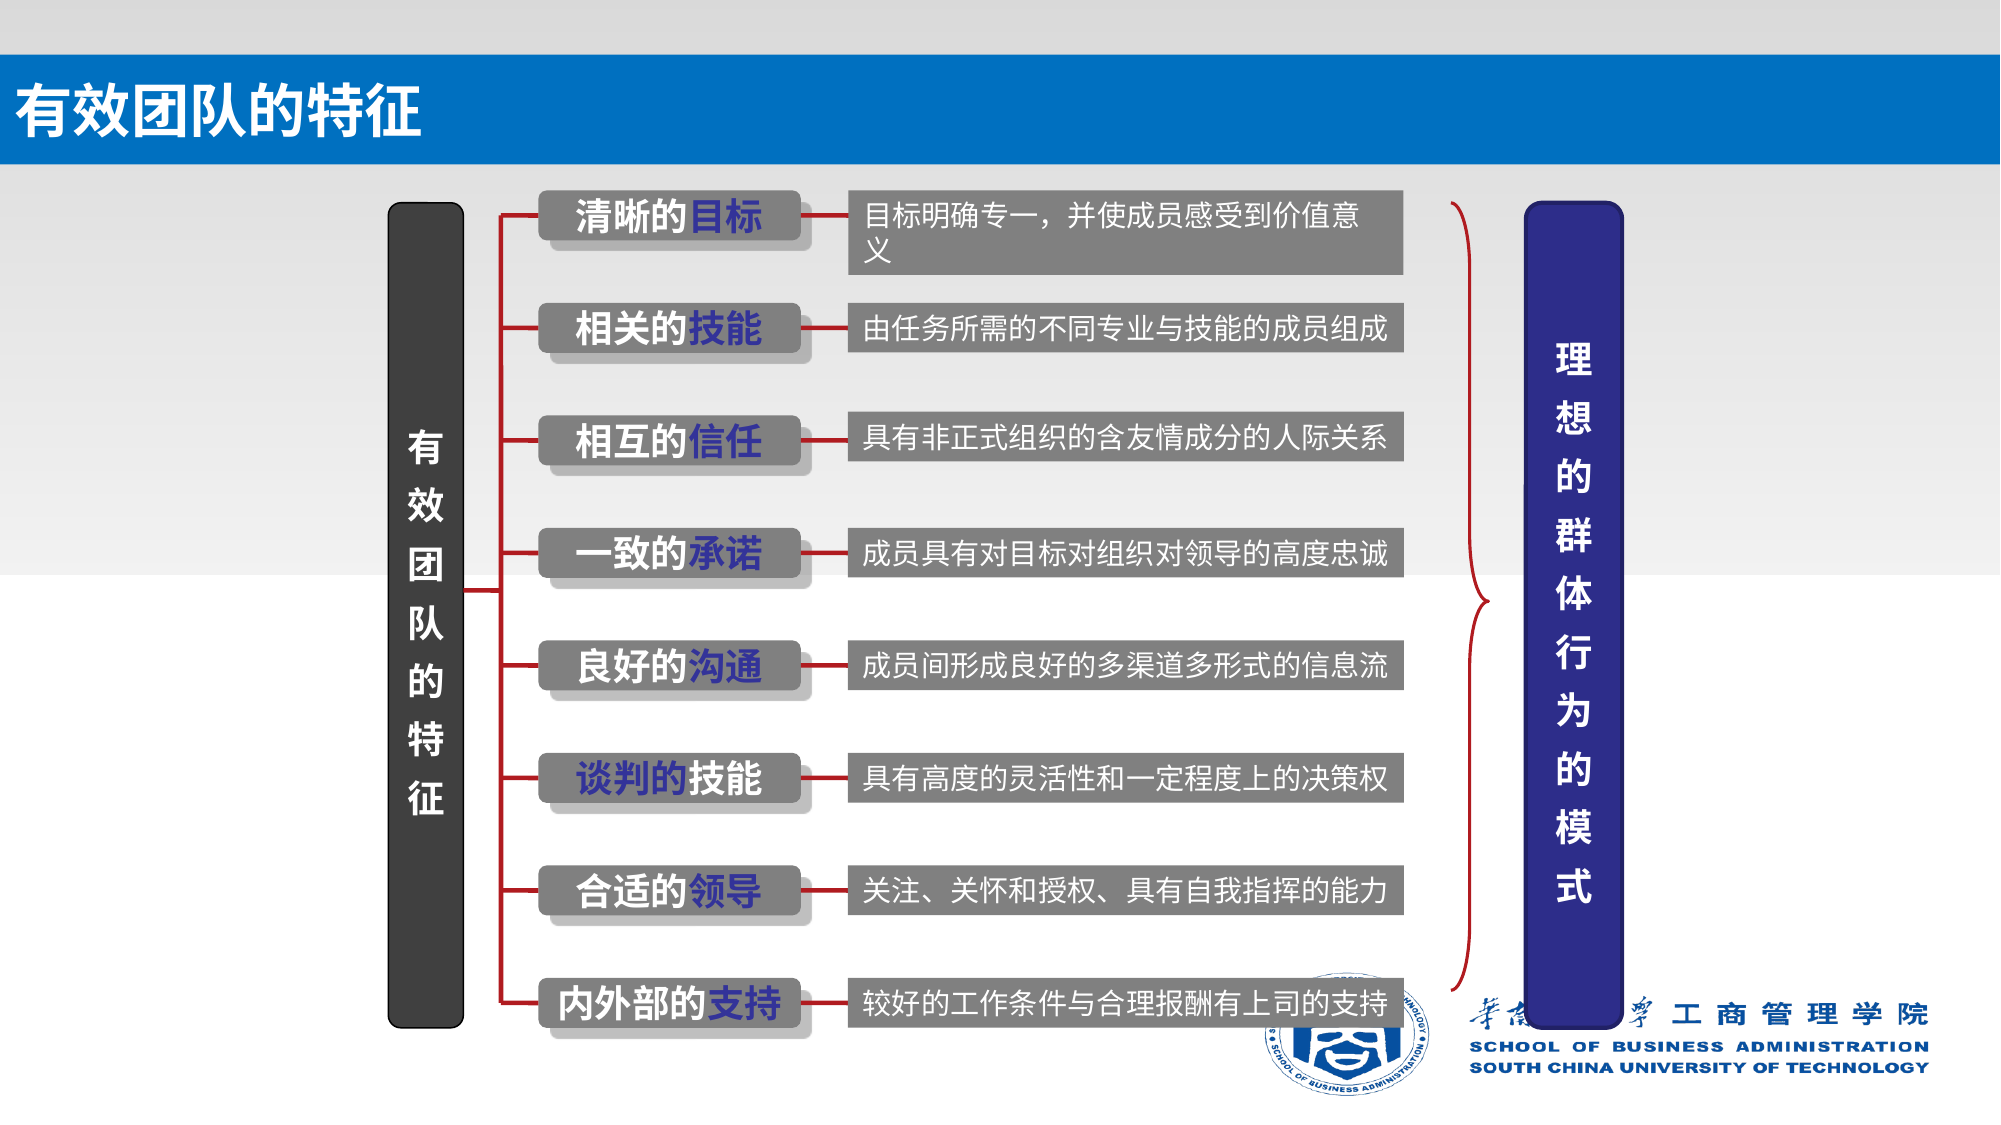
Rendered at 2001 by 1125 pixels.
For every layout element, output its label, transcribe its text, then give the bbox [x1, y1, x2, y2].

text_box 相关的技能 [538, 302, 801, 353]
picture [1241, 941, 1961, 1125]
text_box 具有高度的灵活性和一定程度上的决策权 [847, 752, 1404, 803]
title 有效团队的特征 [0, 54, 2000, 165]
text_box [1450, 202, 1489, 991]
text_box 较好的工作条件与合理报酬有上司的支持 [847, 977, 1404, 1028]
text_box 内外部的支持 [538, 977, 801, 1028]
text_box 有 效 团 队 的 特 征 [388, 202, 464, 1028]
text_box 一致的承诺 [538, 527, 801, 578]
text_box 由任务所需的不同专业与技能的成员组成 [847, 302, 1404, 353]
text_box 良好的沟通 [538, 640, 801, 691]
text_box 目标明确专一，并使成员感受到价值意义 [848, 190, 1404, 275]
text_box 谈判的技能 [538, 752, 801, 803]
text_box 合适的领导 [538, 865, 801, 916]
text_box 具有非正式组织的含友情成分的人际关系 [847, 411, 1404, 462]
text_box 清晰的目标 [538, 190, 801, 241]
text_box 成员间形成良好的多渠道多形式的信息流 [847, 640, 1404, 691]
text_box 关注、关怀和授权、具有自我指挥的能力 [847, 865, 1404, 916]
text_box 相互的信任 [538, 415, 801, 466]
text_box 理 想 的 群 体 行 为 的 模 式 [1523, 200, 1625, 1030]
text_box 成员具有对目标对组织对领导的高度忠诚 [847, 527, 1404, 578]
